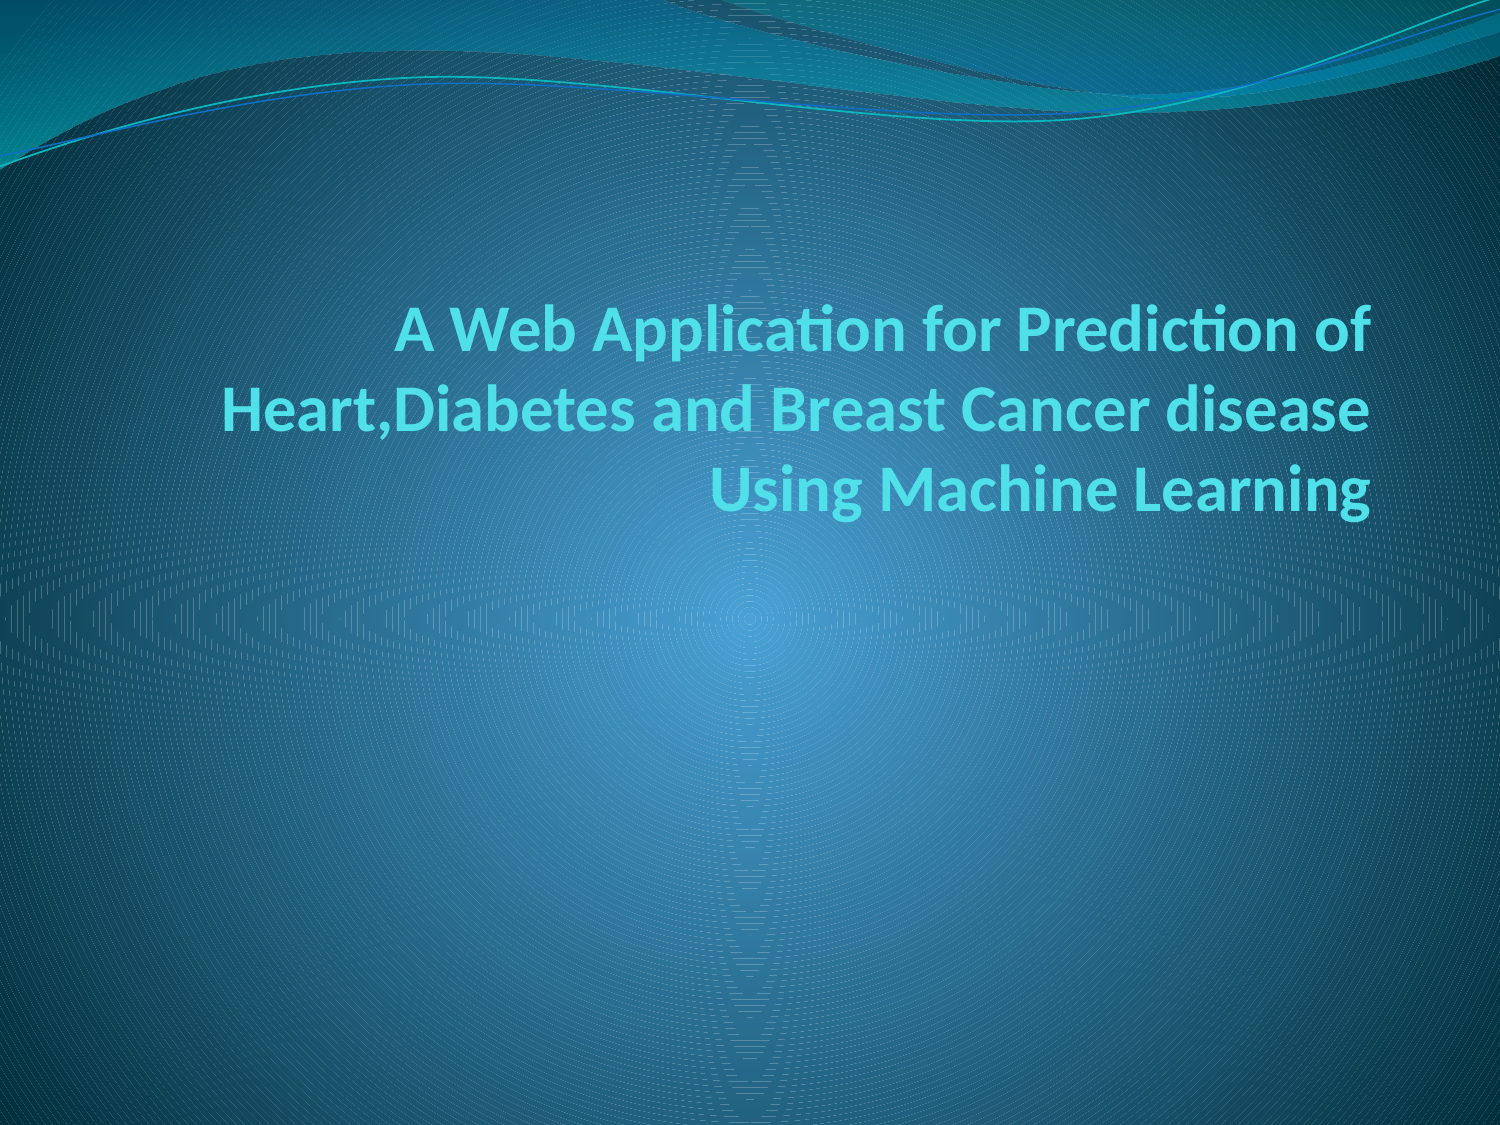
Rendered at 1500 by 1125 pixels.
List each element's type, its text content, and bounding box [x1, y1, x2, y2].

title A Web Application for Prediction of Heart,Diabetes and Breast Cancer disease Using Machine Learning [87, 237, 1376, 525]
